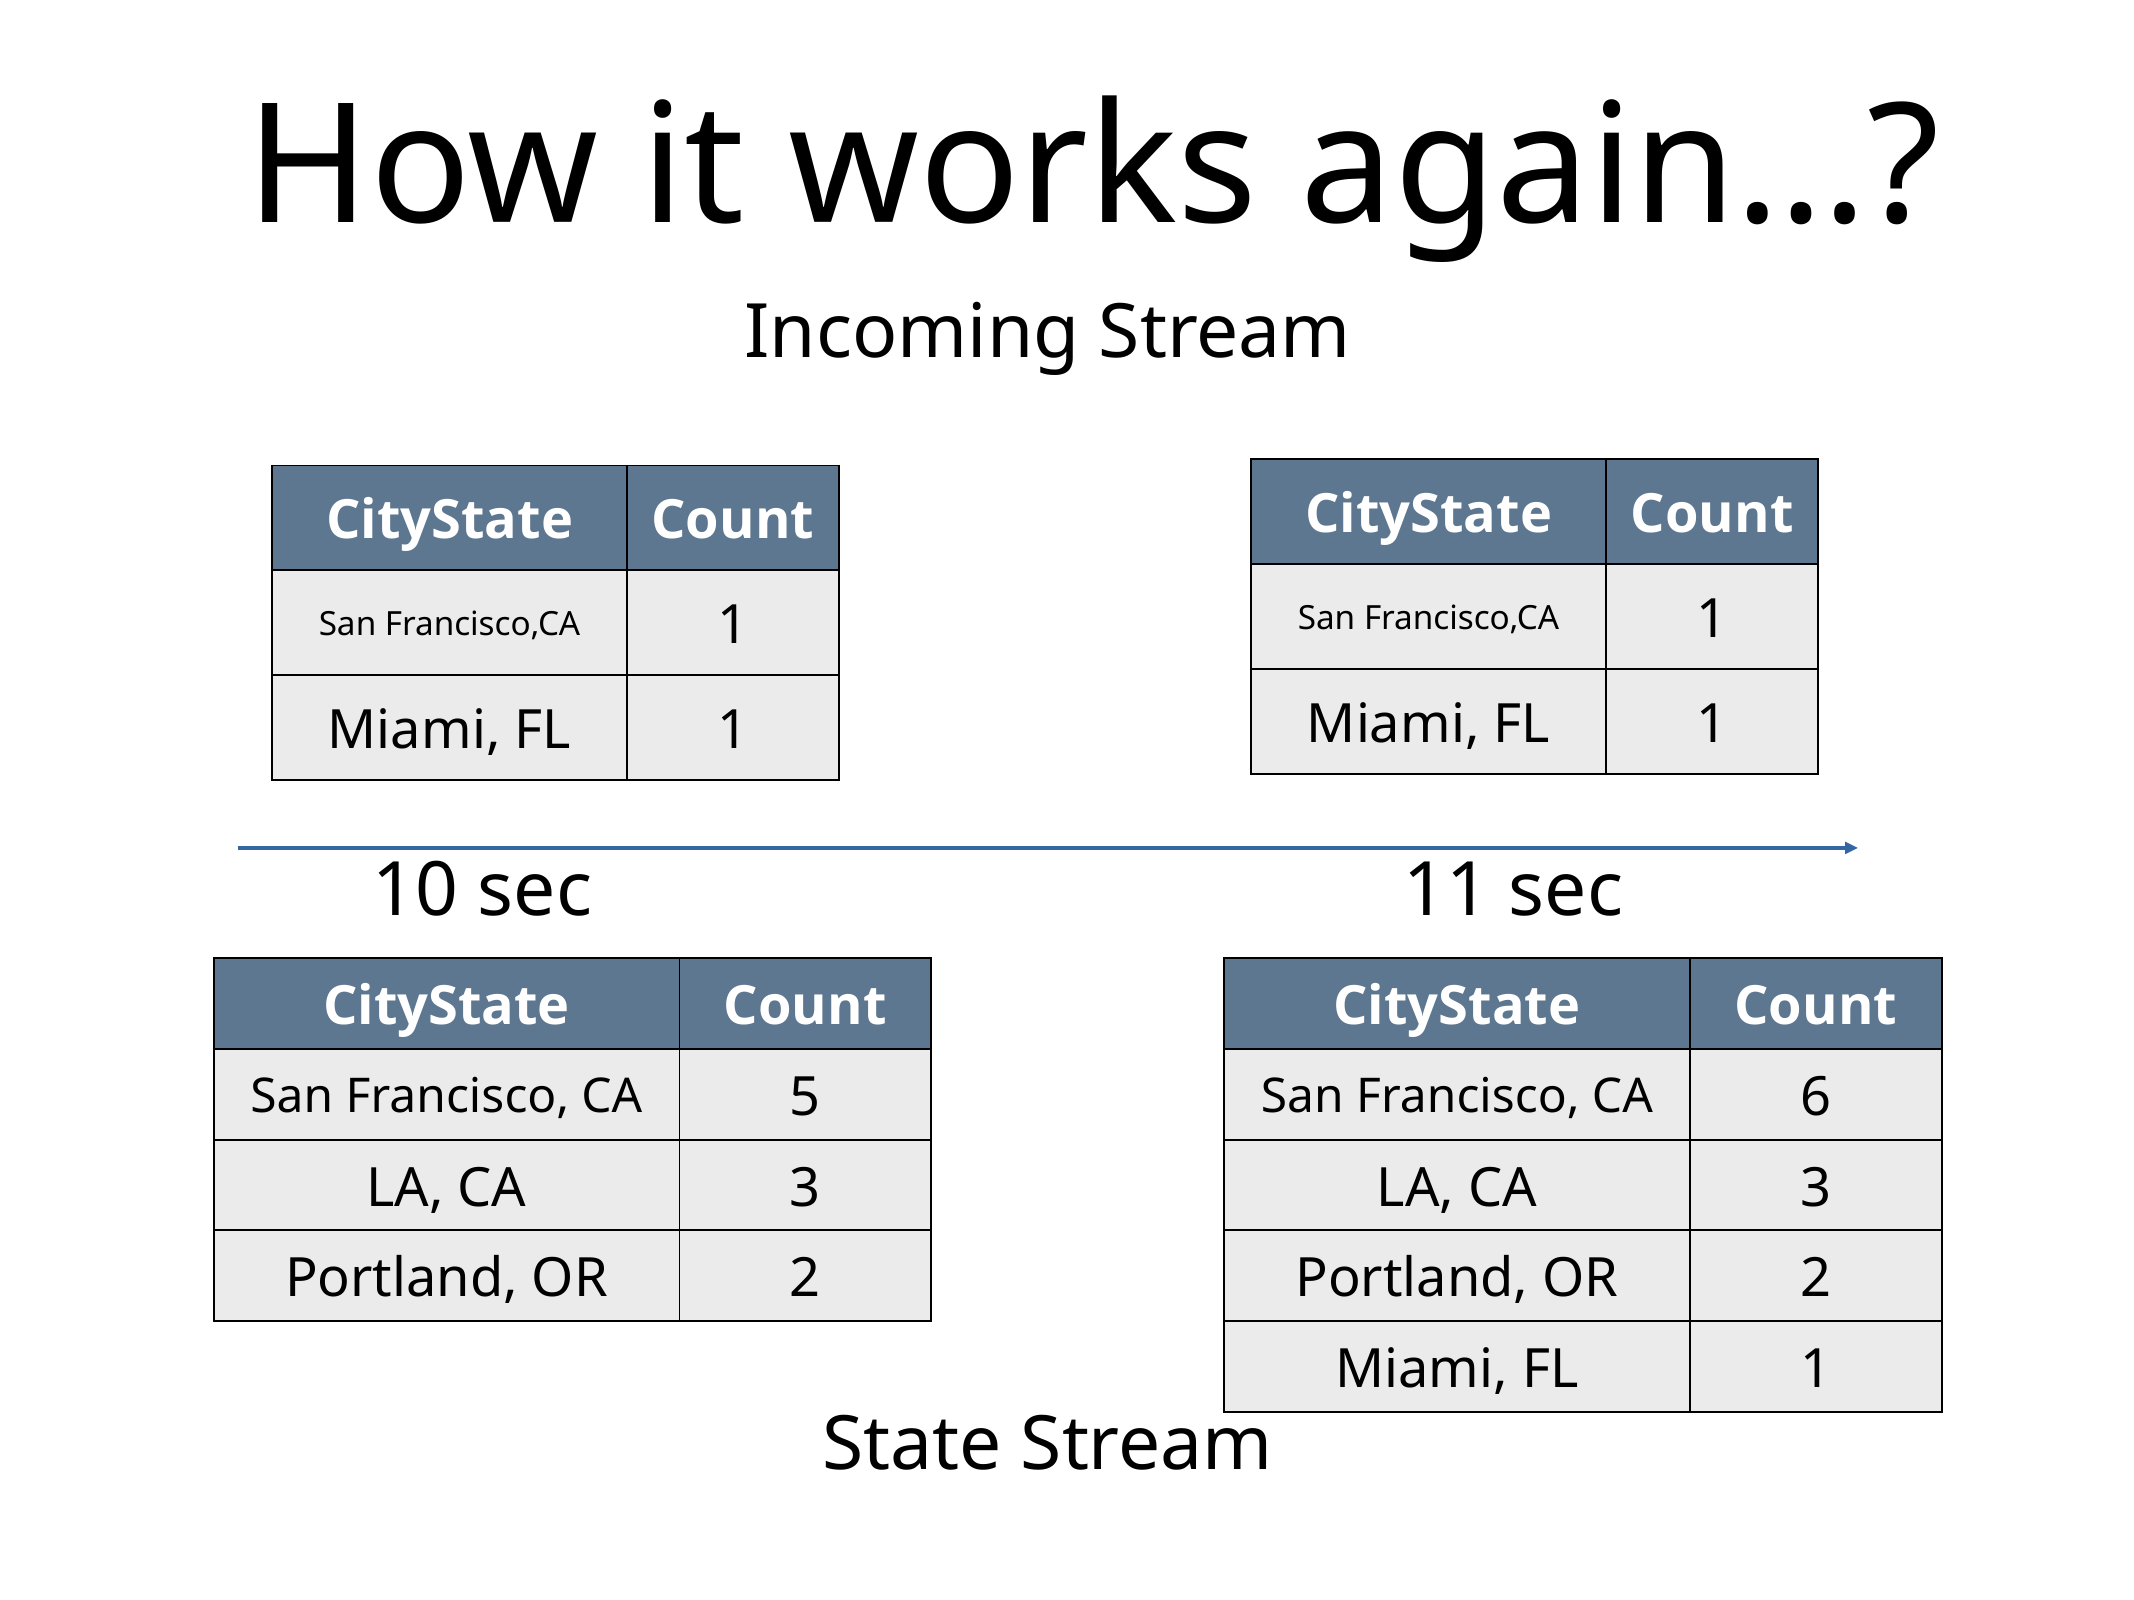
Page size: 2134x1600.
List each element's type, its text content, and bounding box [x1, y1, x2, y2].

table_cell LA, CA [1225, 1141, 1689, 1229]
table_cell Portland, OR [1225, 1231, 1689, 1320]
text_box [1632, 841, 1858, 855]
table_cell 3 [680, 1141, 930, 1229]
table_cell Portland, OR [215, 1231, 679, 1320]
table_cell San Francisco, CA [215, 1050, 679, 1139]
table_cell Miami, FL [1252, 670, 1605, 773]
table_cell LA, CA [215, 1141, 679, 1229]
table_cell 1 [628, 676, 838, 779]
title How it works again…? [182, 0, 2005, 334]
table_cell 1 [1691, 1322, 1941, 1411]
table_cell 1 [1607, 565, 1817, 668]
table_cell San Francisco,CA [273, 571, 626, 674]
table_header CityState [1225, 959, 1689, 1048]
table_cell 6 [1691, 1050, 1941, 1139]
text_box Incoming Stream [735, 273, 1360, 381]
table_header CityState [215, 959, 679, 1048]
table_cell Miami, FL [273, 676, 626, 779]
table_header CityState [273, 466, 626, 569]
table_cell Miami, FL [1225, 1322, 1689, 1411]
table_cell 1 [1607, 670, 1817, 773]
table_cell 1 [628, 571, 838, 674]
table_header CityState [1252, 460, 1605, 563]
table_header Count [628, 466, 838, 569]
table_header Count [1607, 460, 1817, 563]
table_header Count [680, 959, 930, 1048]
text_box 11 sec [1395, 832, 1632, 939]
text_box 10 sec [363, 832, 601, 939]
table_header Count [1691, 959, 1941, 1048]
table_cell San Francisco,CA [1252, 565, 1605, 668]
table_cell 5 [680, 1050, 930, 1139]
table_cell 3 [1691, 1141, 1941, 1229]
text_box State Stream [813, 1386, 1282, 1493]
table_cell 2 [1691, 1231, 1941, 1320]
table_cell San Francisco, CA [1225, 1050, 1689, 1139]
table_cell 2 [680, 1231, 930, 1320]
